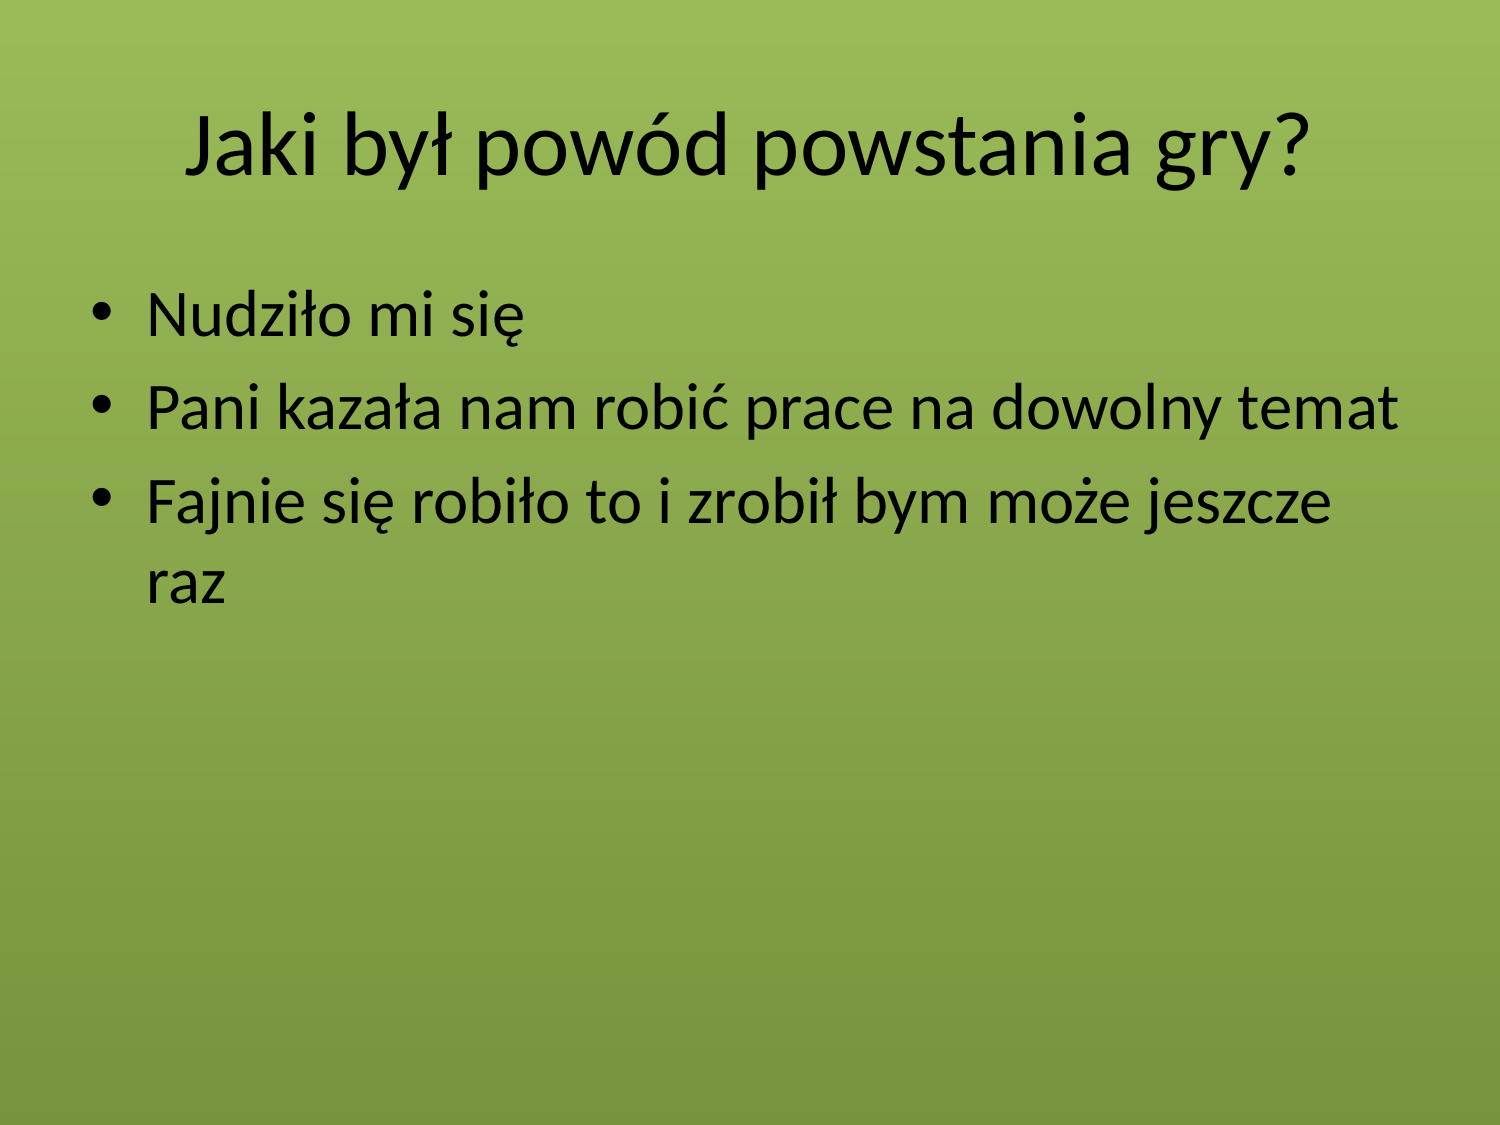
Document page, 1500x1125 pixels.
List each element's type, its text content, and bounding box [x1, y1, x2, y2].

list Nudziło mi się Pani kazała nam robić prace na dowolny temat Fajnie się robiło to i zrobił bym może jeszcze raz [75, 262, 1425, 1005]
title Jaki był powód powstania gry? [75, 45, 1425, 233]
